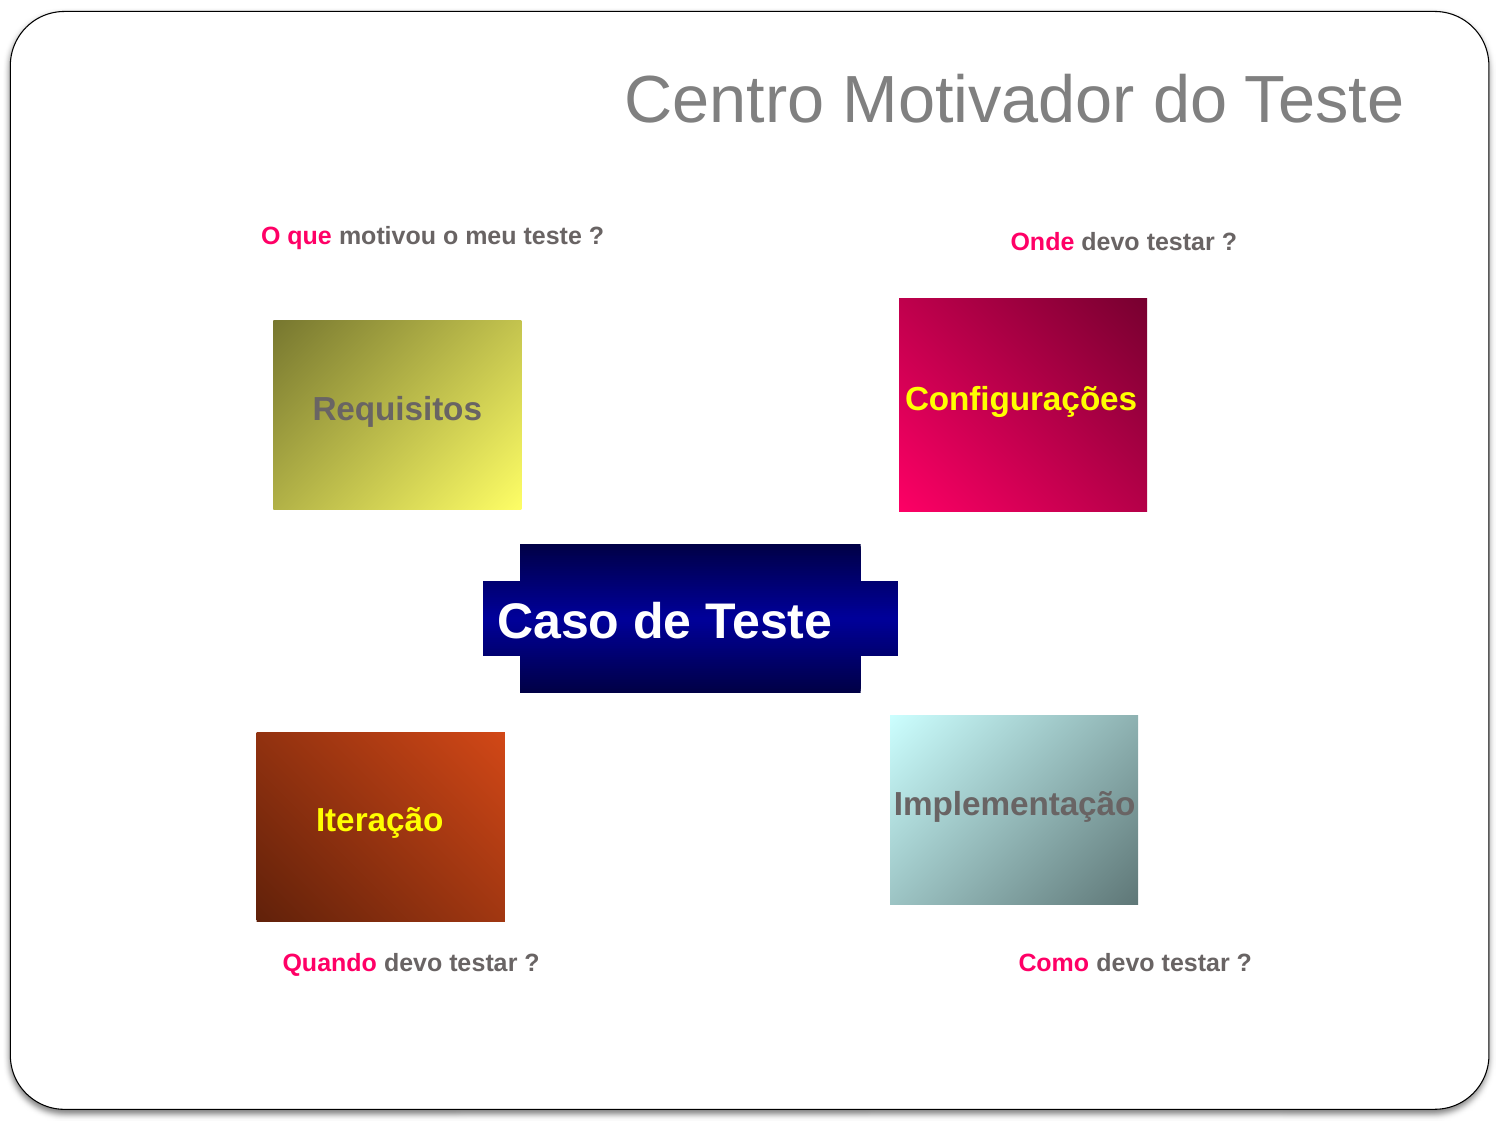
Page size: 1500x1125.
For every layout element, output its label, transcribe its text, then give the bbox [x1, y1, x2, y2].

title Centro Motivador do Teste [609, 34, 1500, 152]
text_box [245, 211, 1268, 985]
